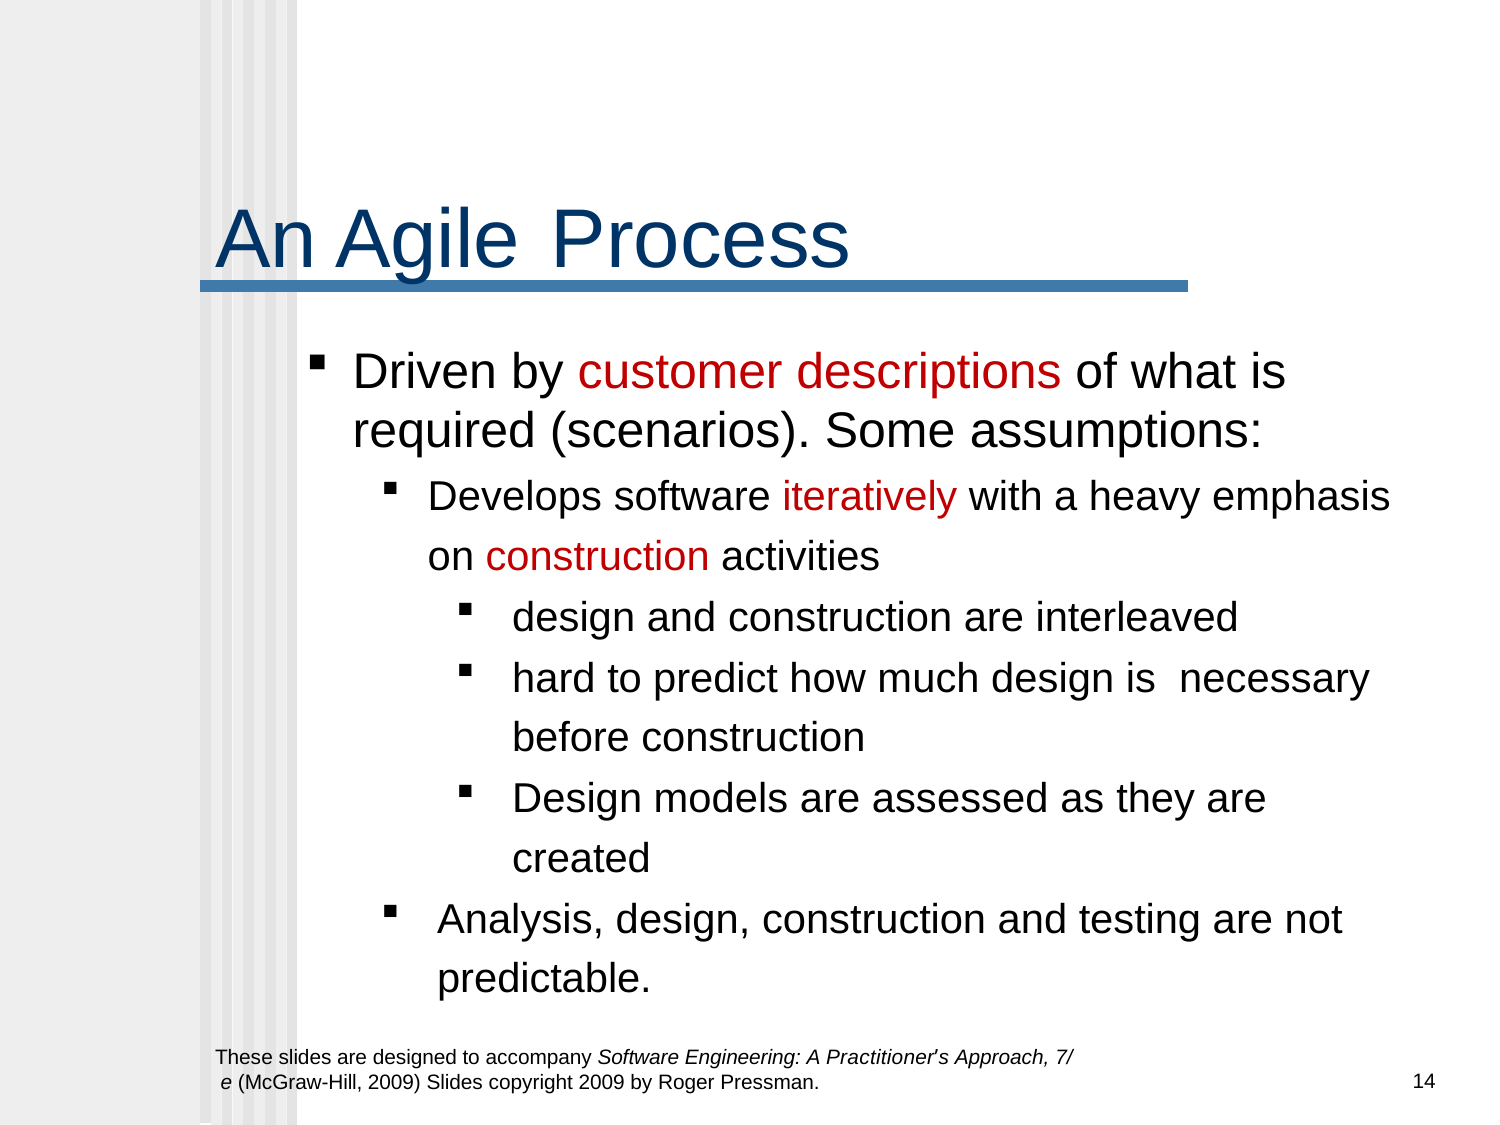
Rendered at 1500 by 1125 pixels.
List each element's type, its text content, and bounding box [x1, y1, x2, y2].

slide_number 14 [1408, 1070, 1440, 1125]
text_box Driven by customer descriptions of what is required (scenarios). Some assumptions: Develops software iteratively with a heavy emphasis on construction activities design and construction are interleaved hard to predict how much design is necessary before construction Design models are assessed as they are created Analysis, design, construction and testing are not predictable. [303, 337, 1400, 1001]
title An Agile Process [212, 181, 852, 372]
footer These slides are designed to accompany Software Engineering: A Practitioner’s Approach, 7/ e (McGraw-Hill, 2009) Slides copyright 2009 by Roger Pressman. [212, 1042, 1079, 1125]
